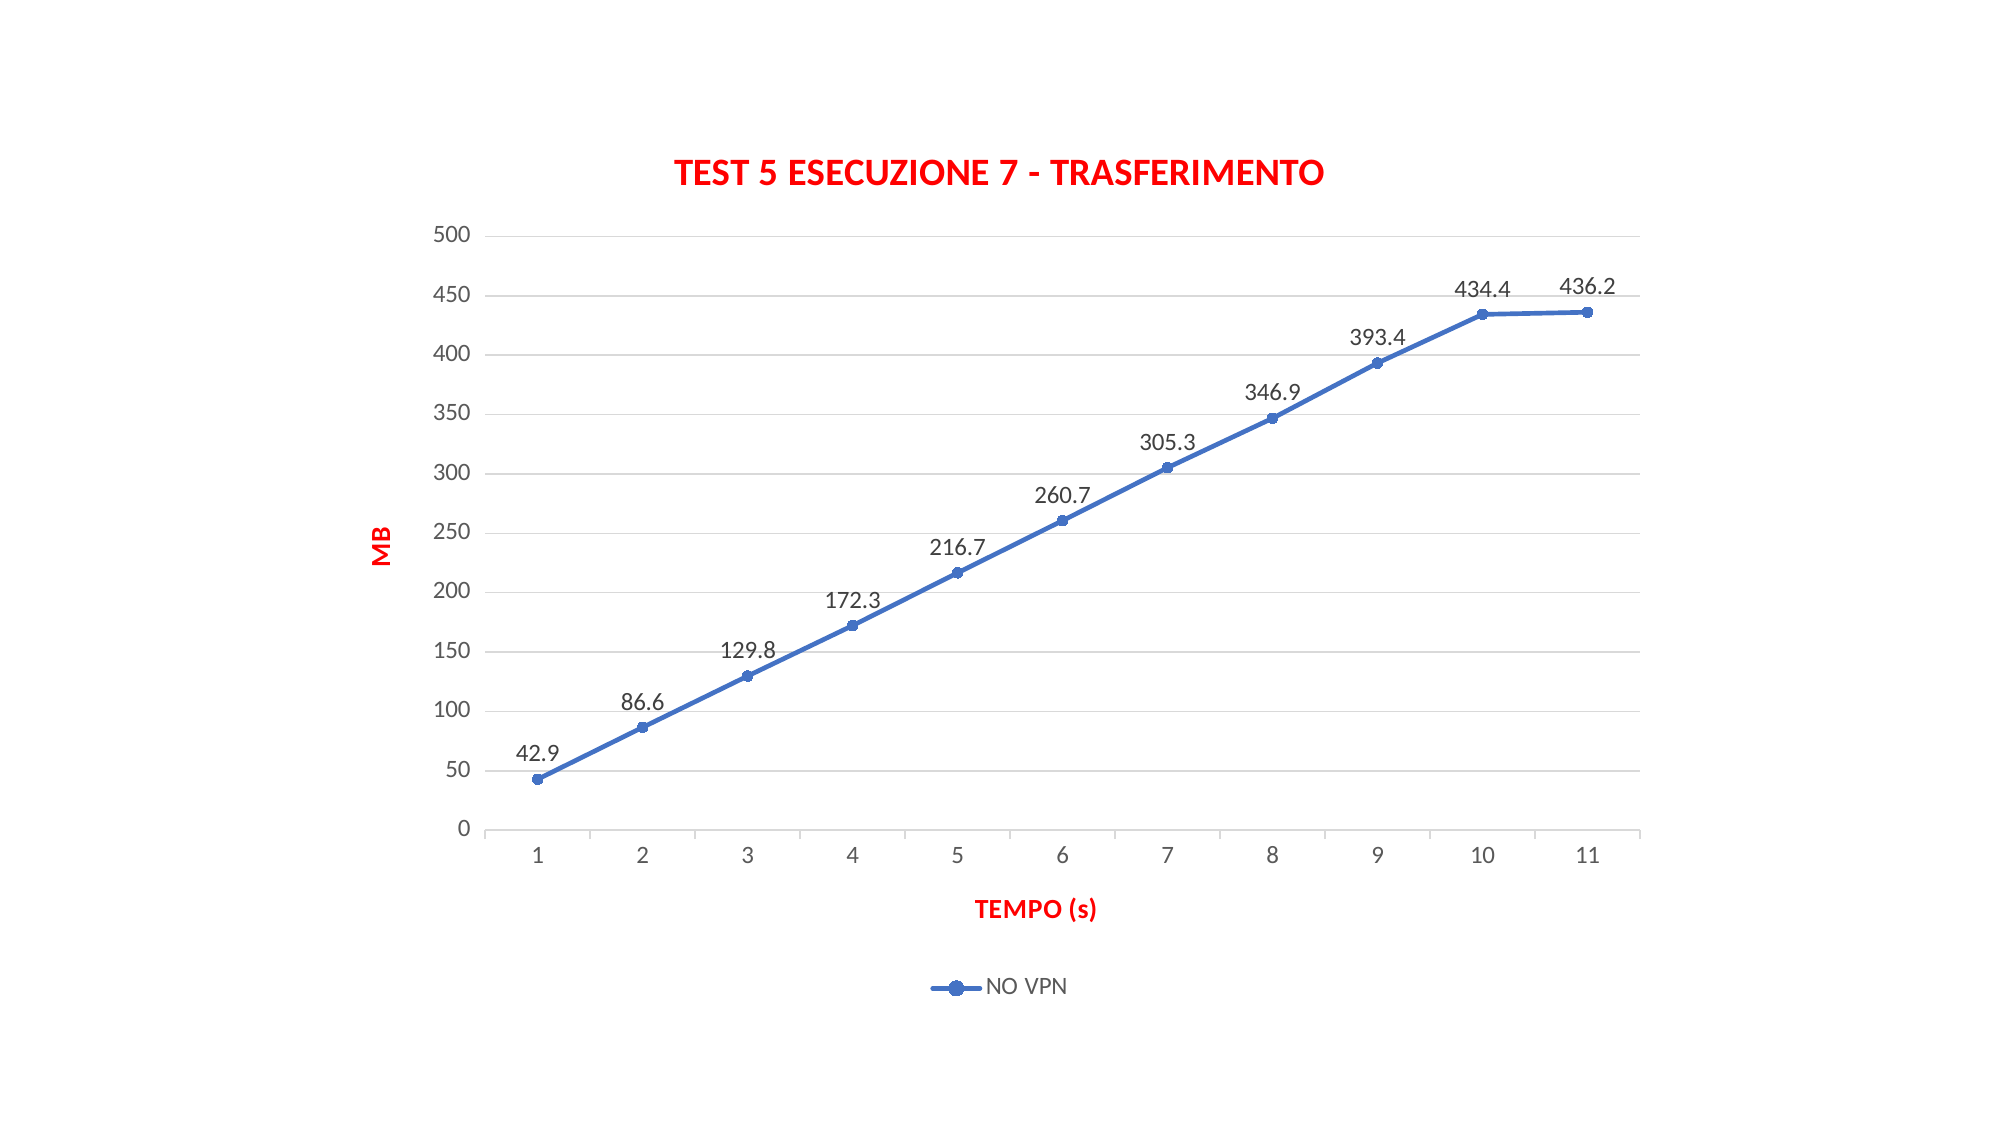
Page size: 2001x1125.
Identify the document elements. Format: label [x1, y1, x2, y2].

chart [333, 117, 1667, 1007]
